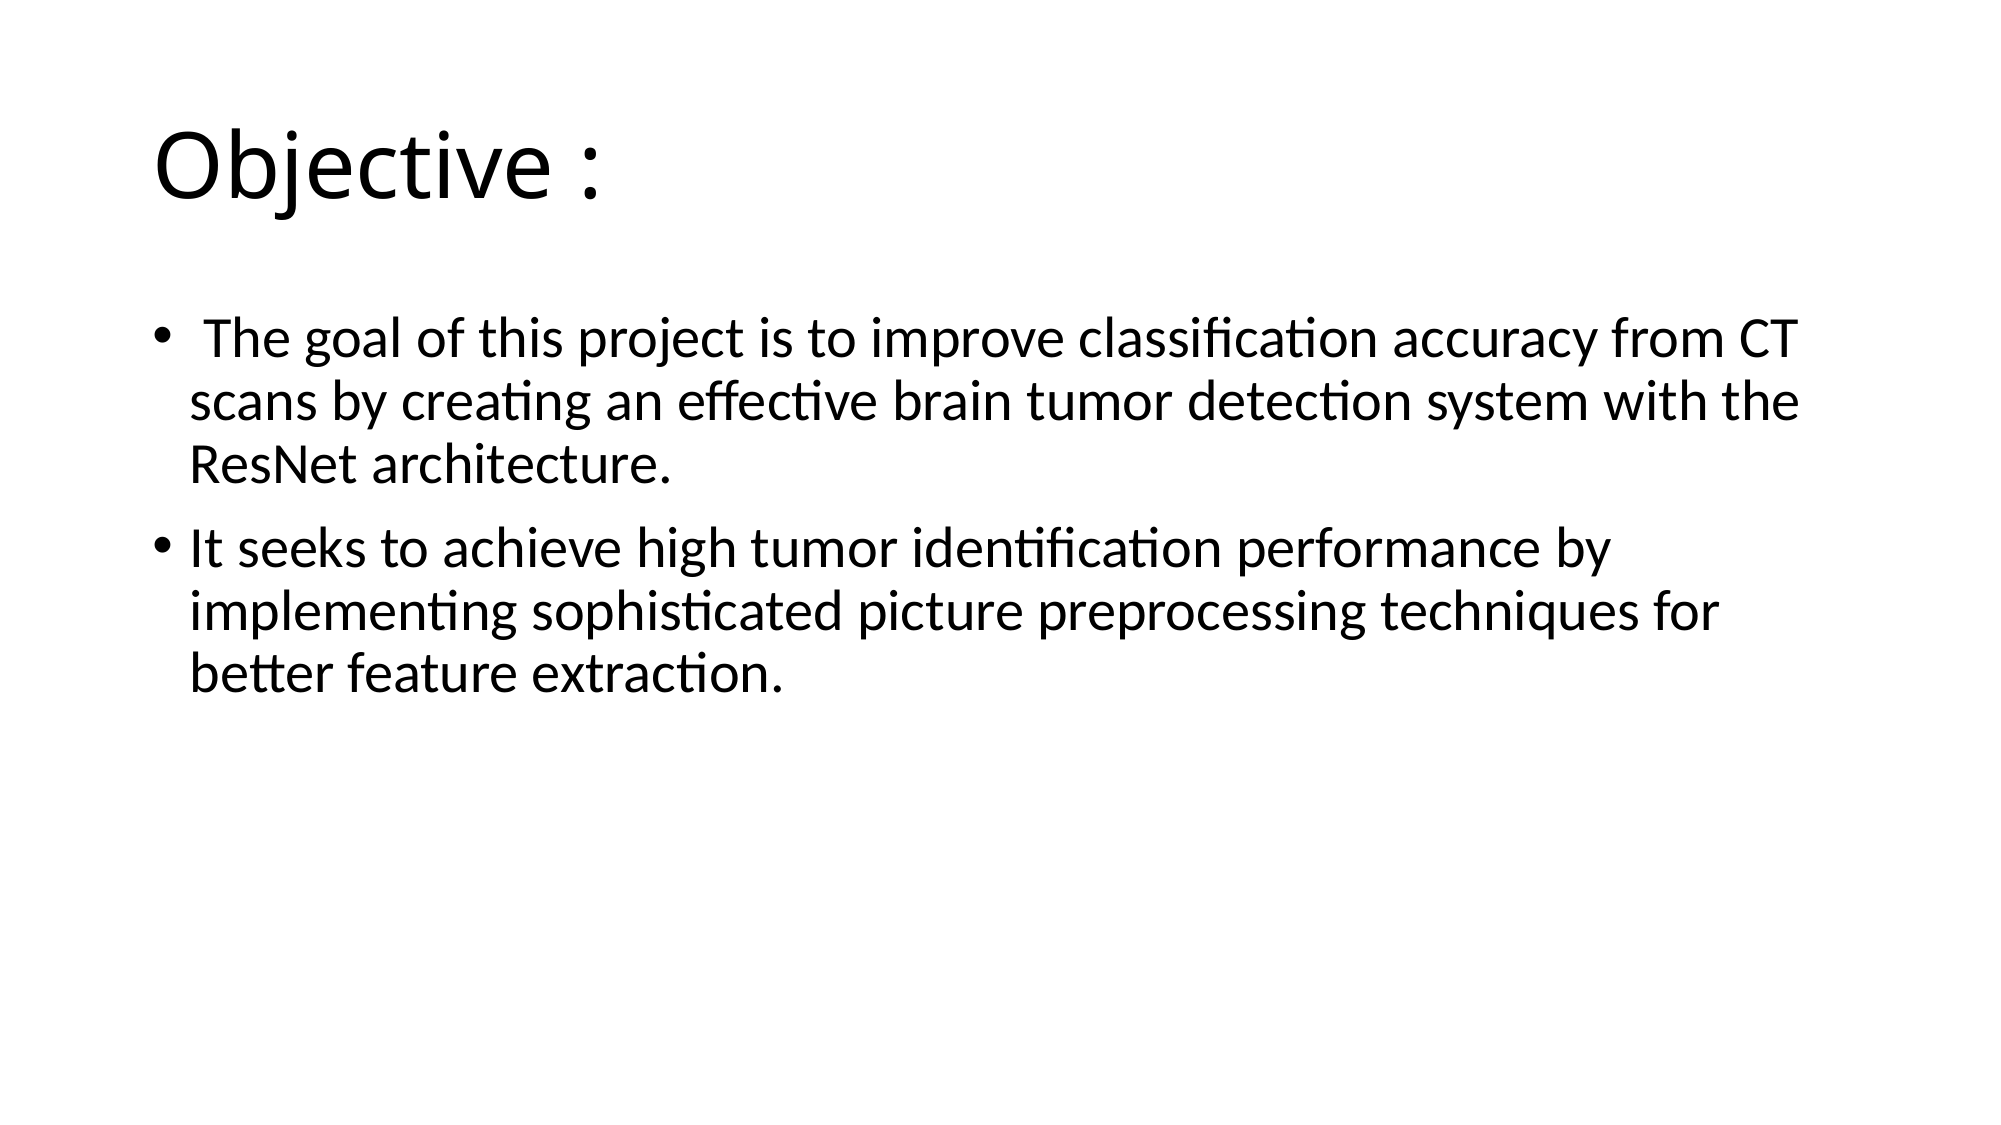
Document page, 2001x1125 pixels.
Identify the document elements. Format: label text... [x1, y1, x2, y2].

title Objective : [137, 59, 1863, 278]
list The goal of this project is to improve classification accuracy from CT scans by creating an effective brain tumor detection system with the ResNet architecture. It seeks to achieve high tumor identification performance by implementing sophisticated picture preprocessing techniques for better feature extraction. [137, 299, 1863, 1014]
